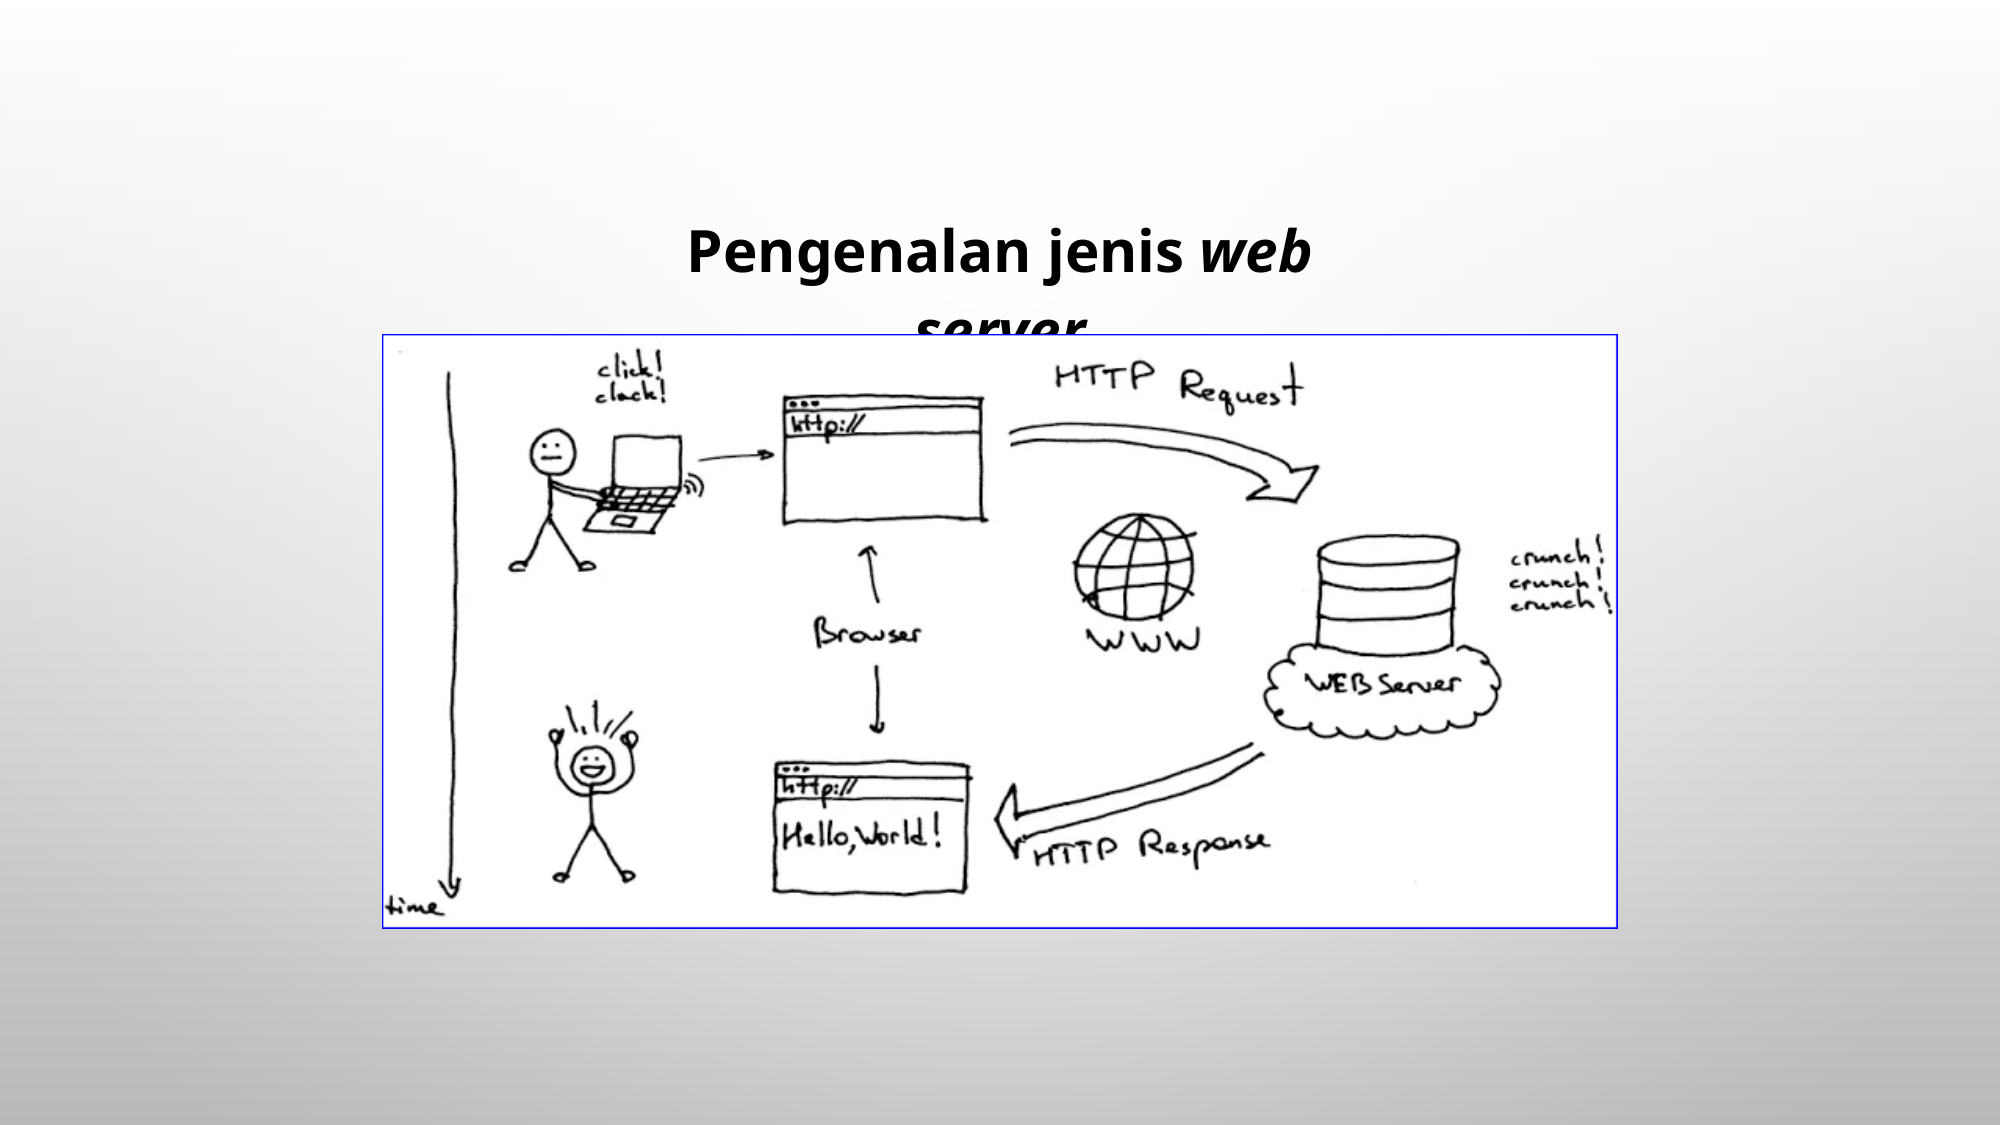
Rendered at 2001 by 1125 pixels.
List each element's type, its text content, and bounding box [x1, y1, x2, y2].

text_box Pengenalan jenis web server [605, 196, 1395, 332]
picture [0, 0, 2000, 1125]
